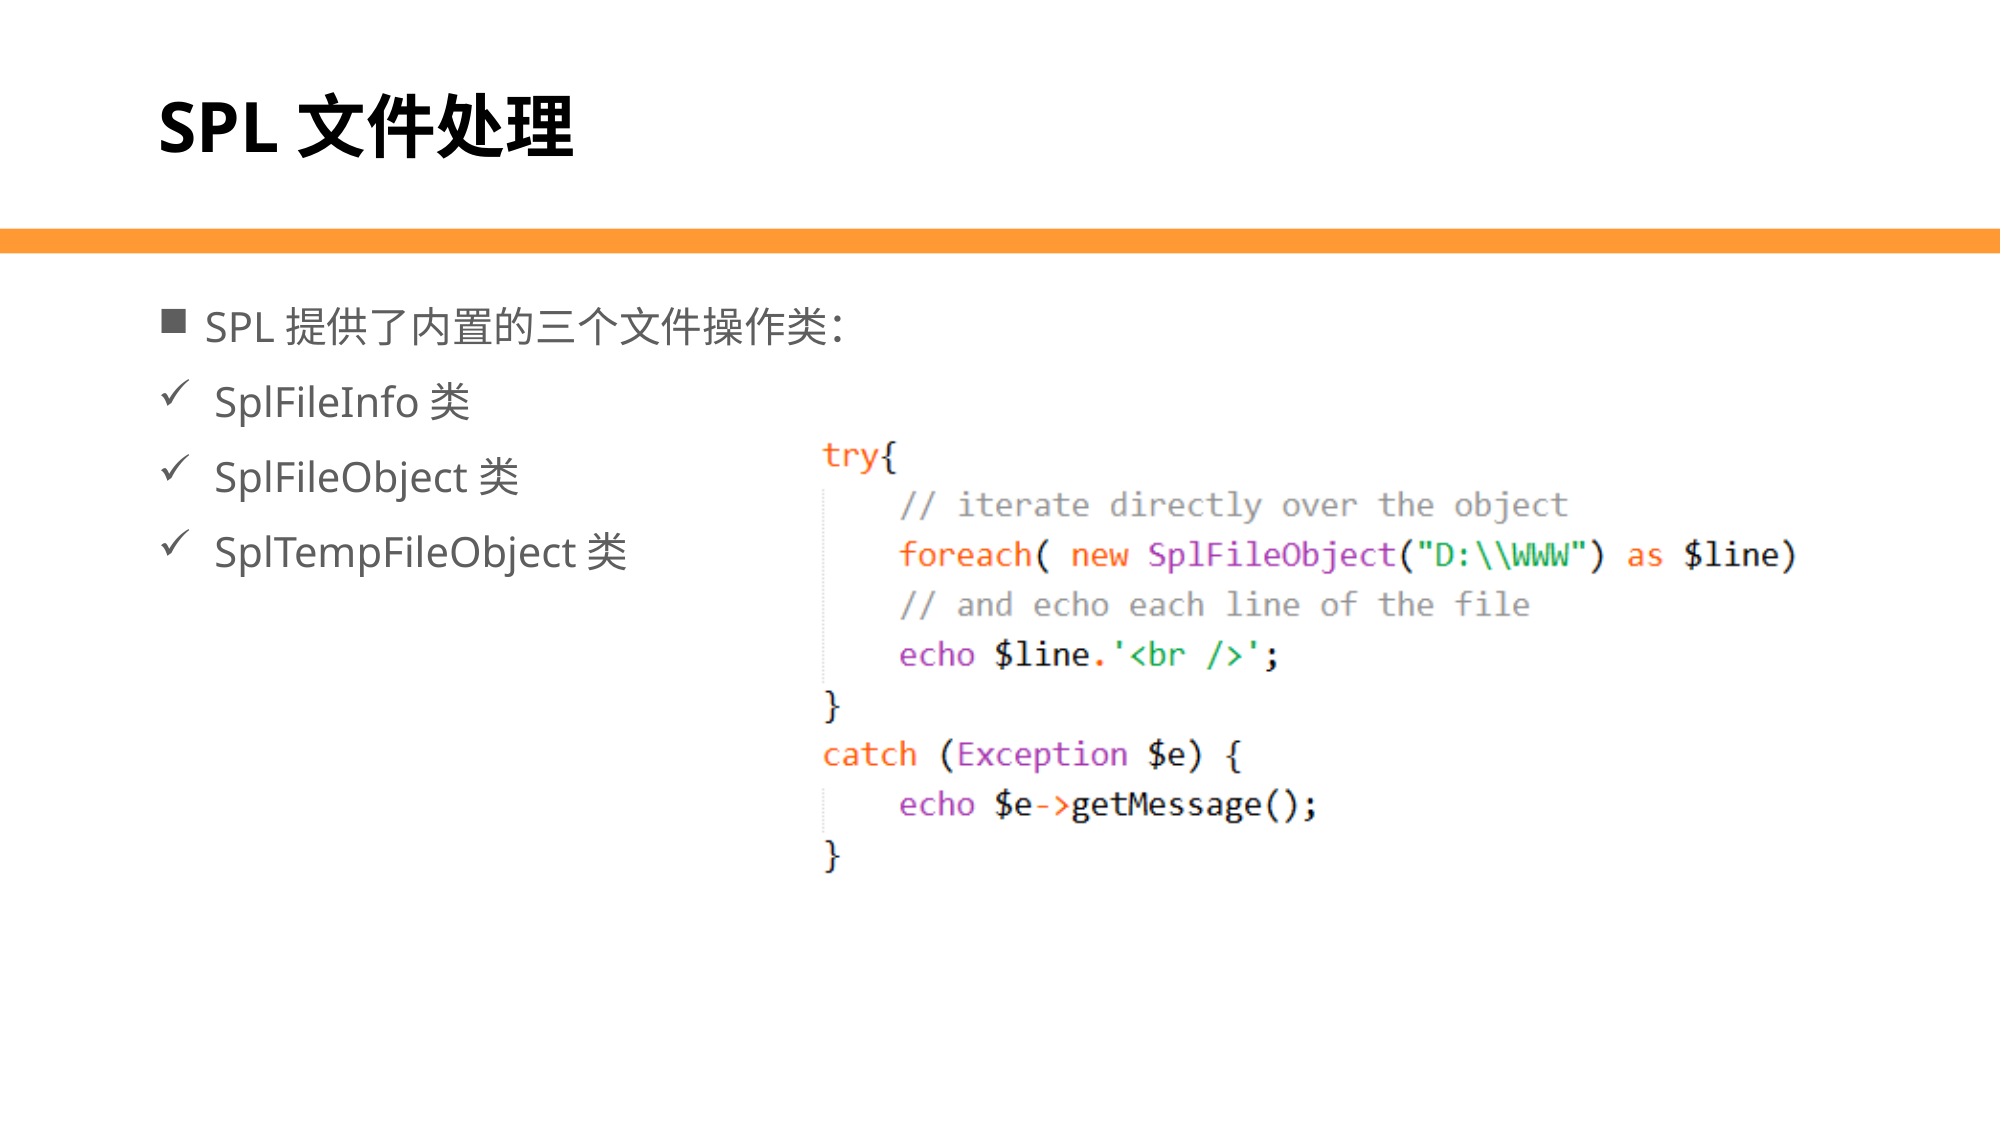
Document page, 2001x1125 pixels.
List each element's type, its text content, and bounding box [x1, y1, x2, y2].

picture [814, 436, 1807, 882]
text_box SPL提供了内置的三个文件操作类： SplFileInfo类 SplFileObject类 SplTempFileObject类 [150, 268, 1859, 584]
list SPL文件处理 [149, 84, 1388, 198]
